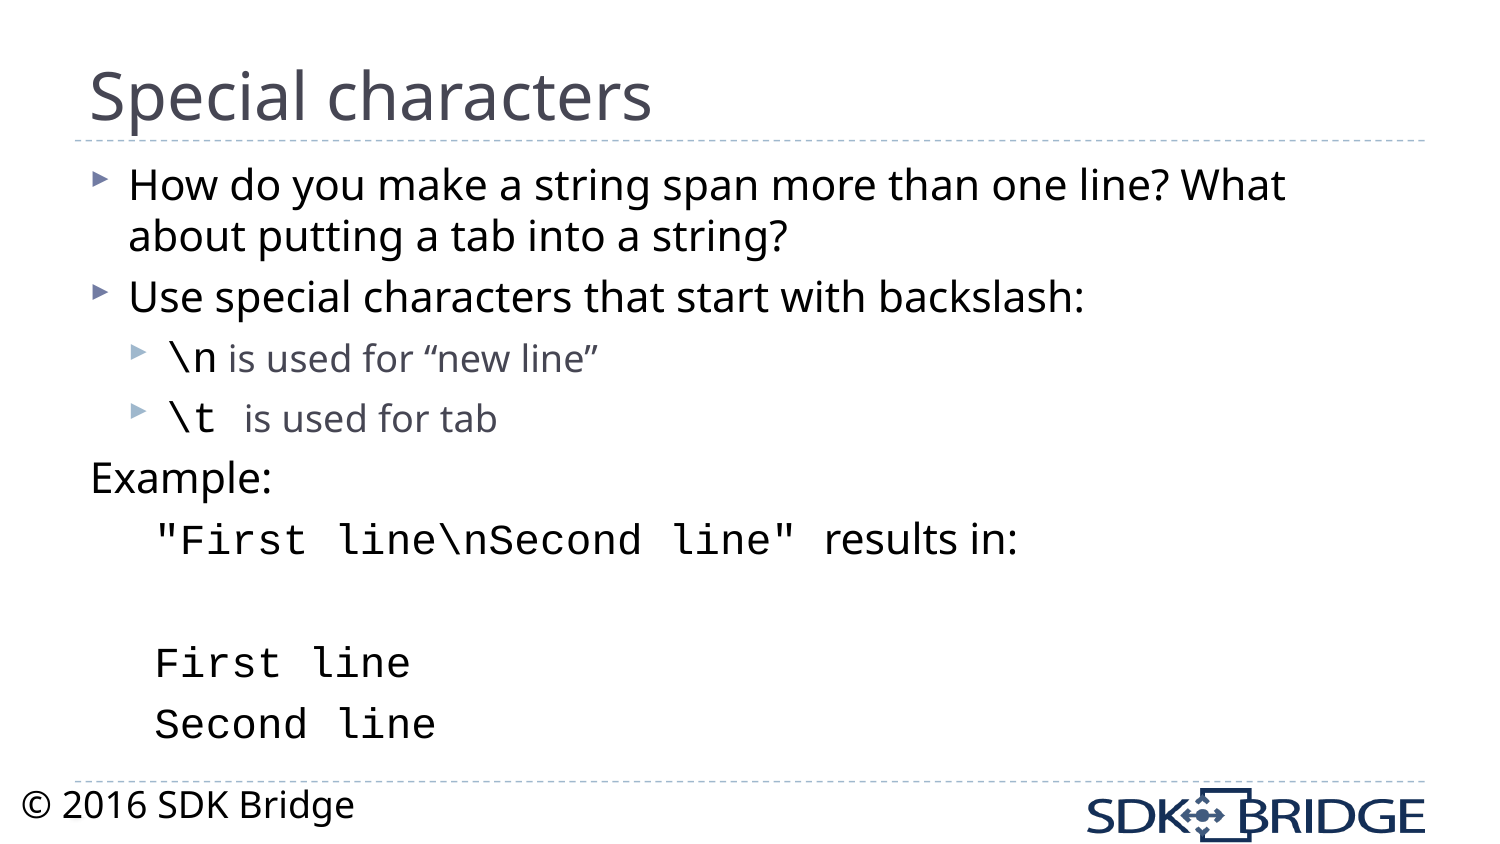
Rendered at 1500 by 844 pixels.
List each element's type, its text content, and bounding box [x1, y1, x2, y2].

picture [1087, 788, 1425, 843]
list How do you make a string span more than one line? What about putting a tab into a string? Use special characters that start with backslash: \n is used for “new line” \t is used for tab Example: "First line\nSecond line" results in: First line Second line [75, 150, 1425, 758]
title Special characters [75, 18, 1425, 141]
